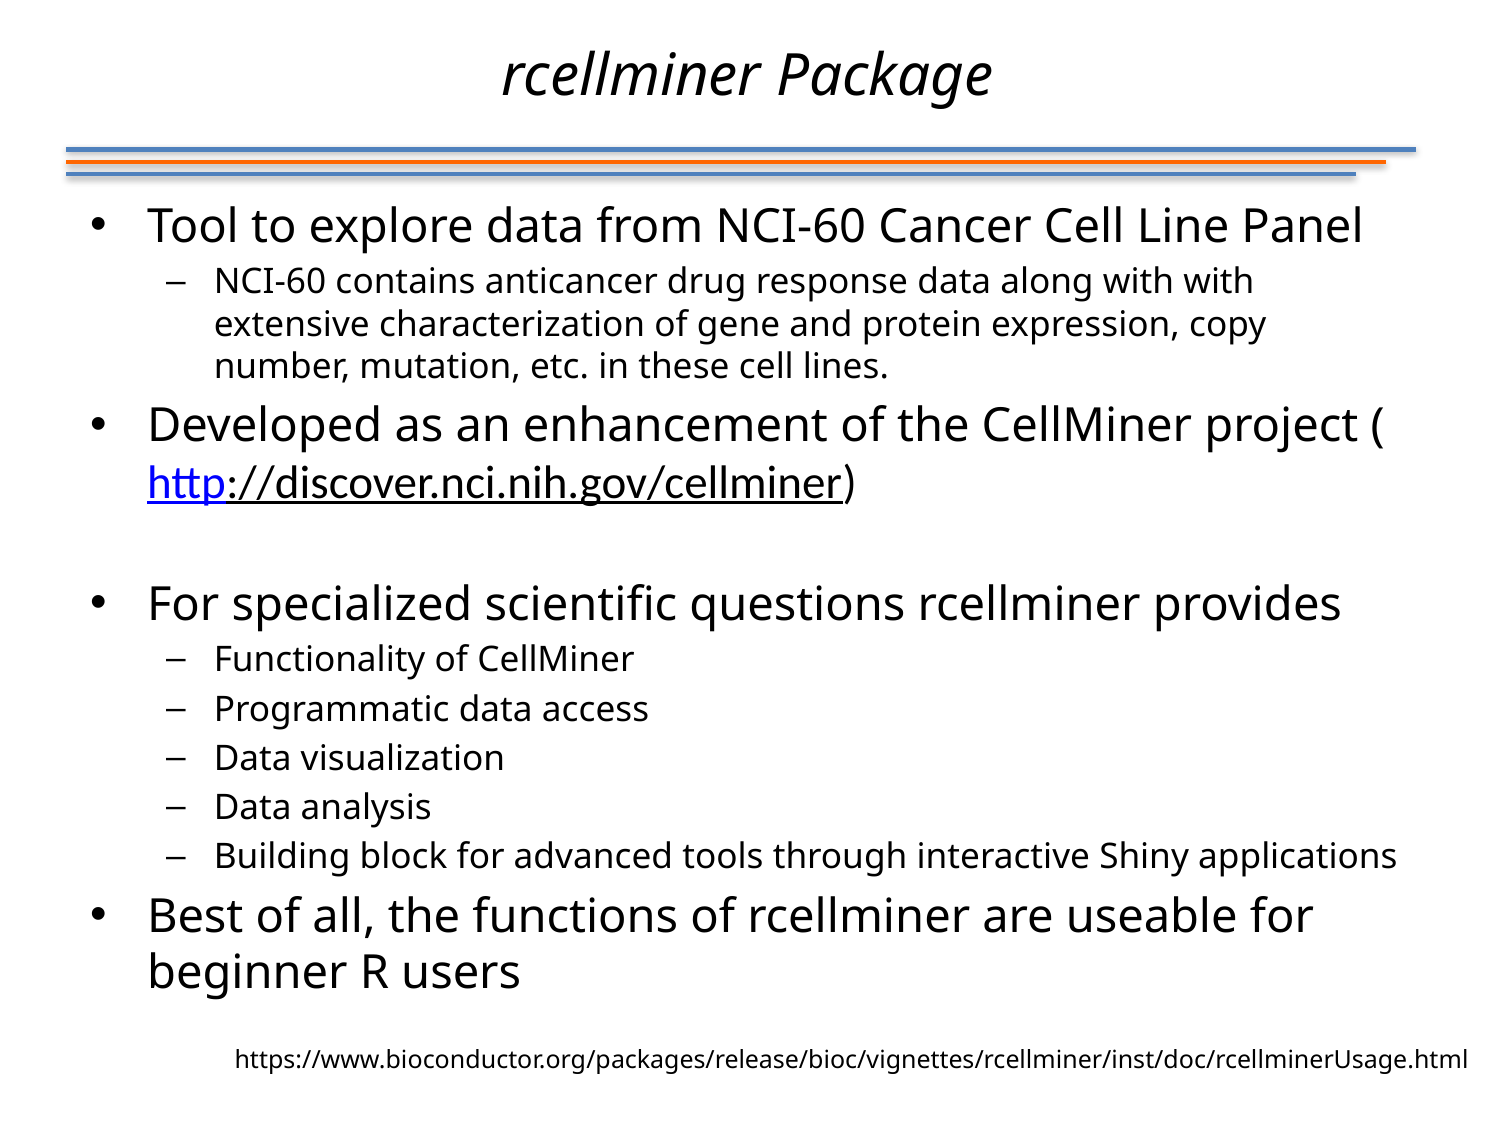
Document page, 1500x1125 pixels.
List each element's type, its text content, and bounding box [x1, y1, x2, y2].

text_box rcellminer Package [0, 0, 1498, 150]
list Tool to explore data from NCI-60 Cancer Cell Line Panel NCI-60 contains anticancer drug response data along with with extensive characterization of gene and protein expression, copy number, mutation, etc. in these cell lines. Developed as an enhancement of the CellMiner project (http://discover.nci.nih.gov/cellminer) For specialized scientific questions rcellminer provides Functionality of CellMiner Programmatic data access Data visualization Data analysis Building block for advanced tools through interactive Shiny applications Best of all, the functions of rcellminer are useable for beginner R users [75, 187, 1417, 1015]
text_box https://www.bioconductor.org/packages/release/bioc/vignettes/rcellminer/inst/doc/rcellminerUsage.html [219, 1036, 1486, 1082]
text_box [66, 149, 1417, 175]
